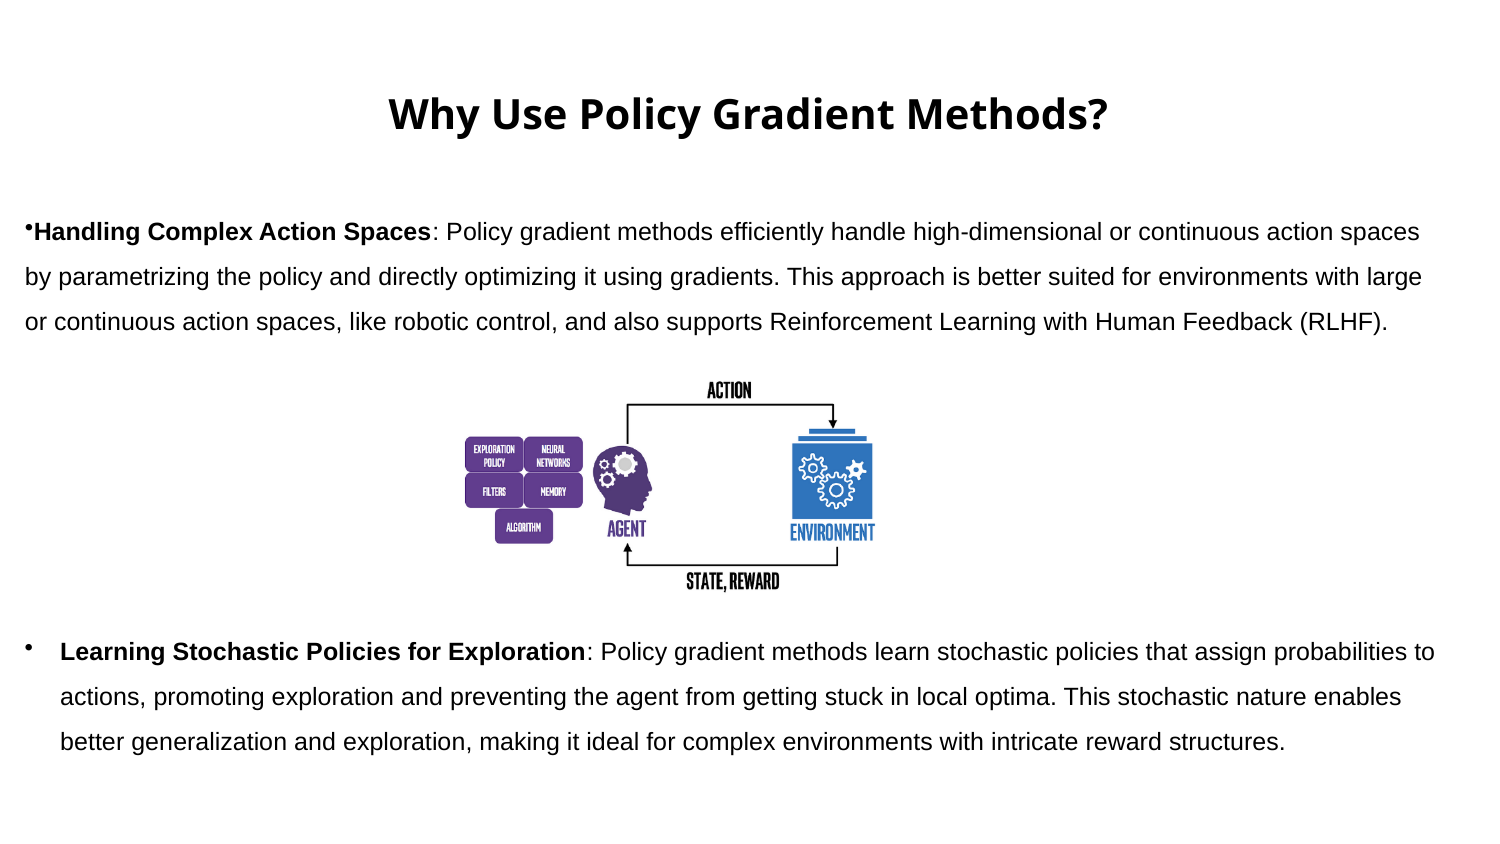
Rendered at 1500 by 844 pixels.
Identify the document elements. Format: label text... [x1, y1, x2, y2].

text_box Learning Stochastic Policies for Exploration: Policy gradient methods learn stochastic policies that assign probabilities to actions, promoting exploration and preventing the agent from getting stuck in local optima. This stochastic nature enables better generalization and exploration, making it ideal for complex environments with intricate reward structures. [9, 613, 1453, 763]
title Why Use Policy Gradient Methods? [116, 72, 1380, 167]
picture [440, 364, 900, 600]
text_box Handling Complex Action Spaces: Policy gradient methods efficiently handle high-dimensional or continuous action spaces by parametrizing the policy and directly optimizing it using gradients. This approach is better suited for environments with large or continuous action spaces, like robotic control, and also supports Reinforcement Learning with Human Feedback (RLHF). [9, 193, 1453, 388]
